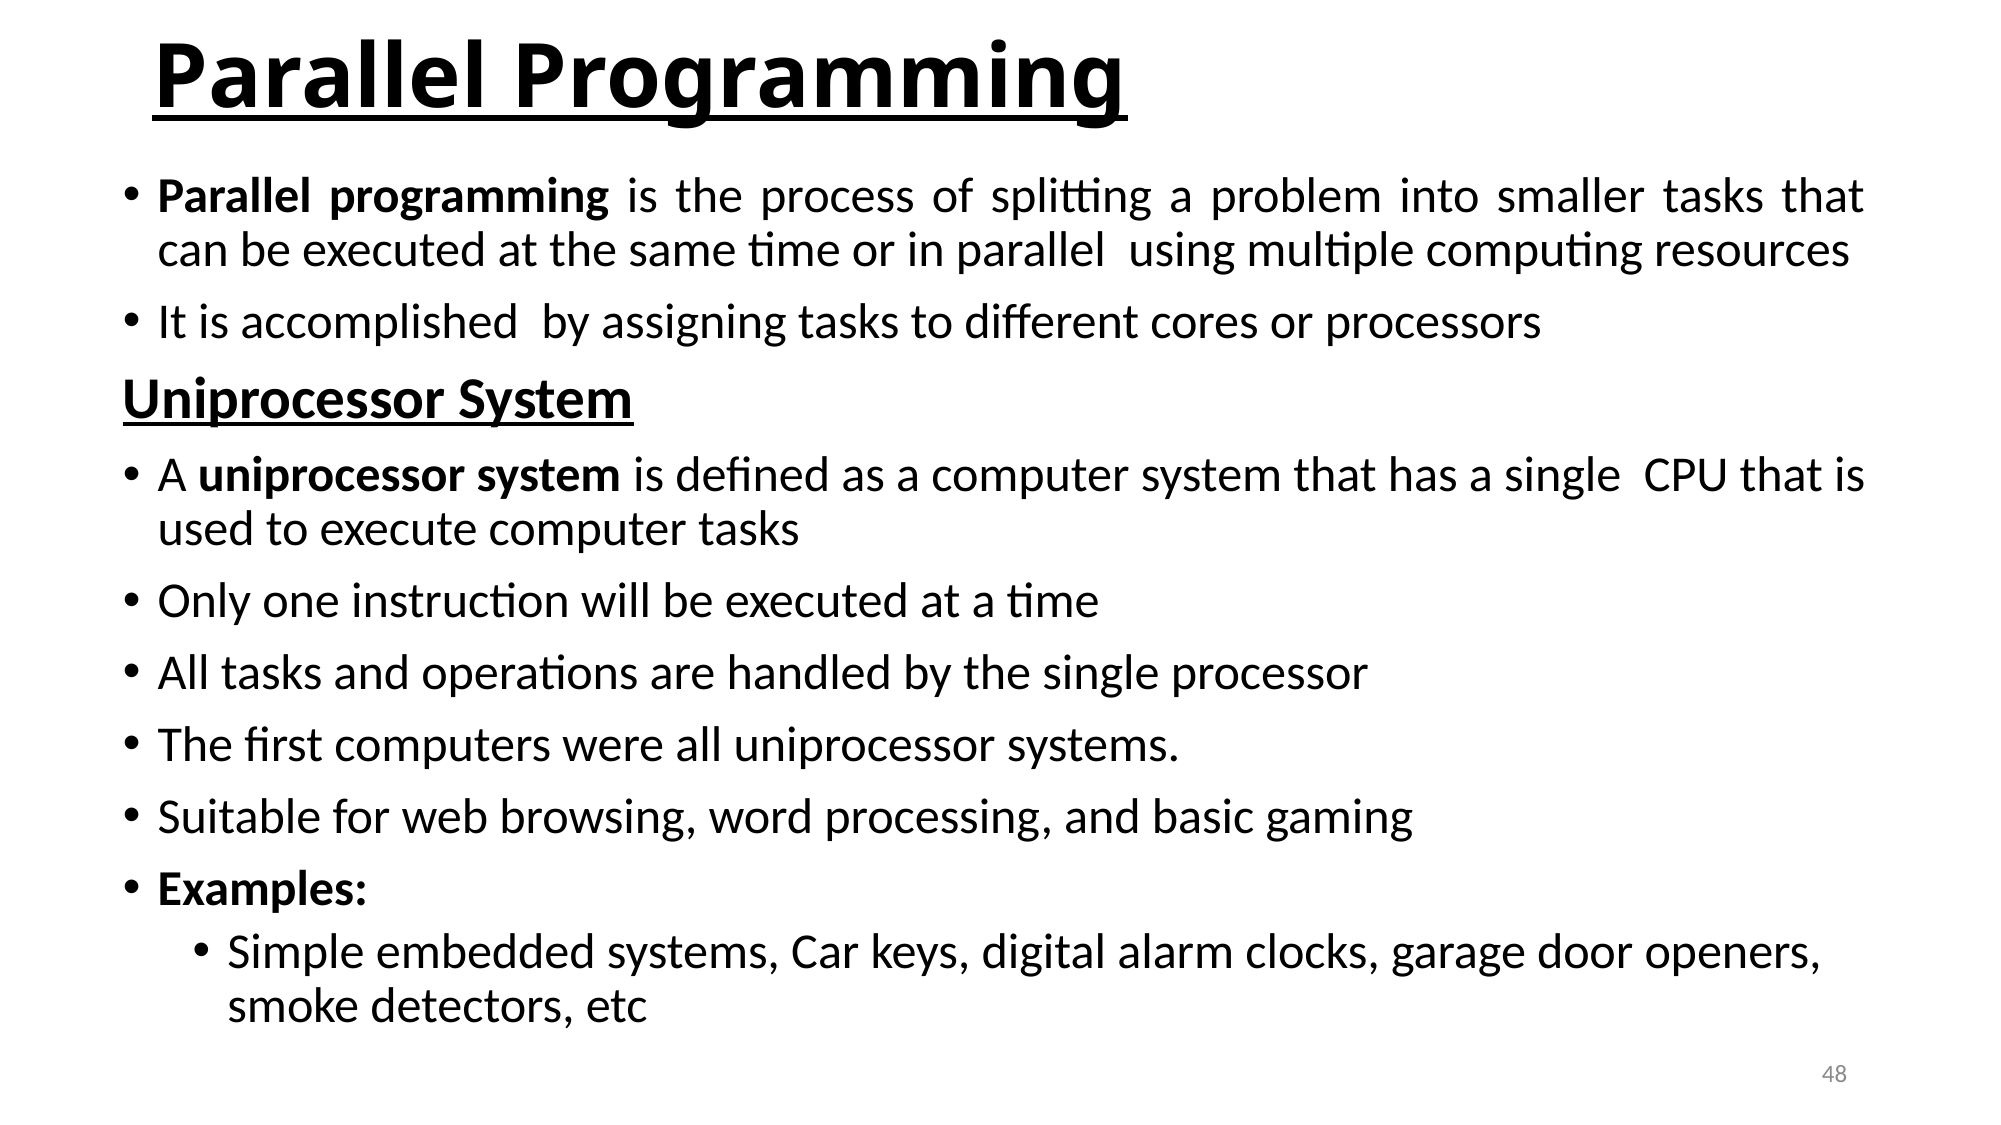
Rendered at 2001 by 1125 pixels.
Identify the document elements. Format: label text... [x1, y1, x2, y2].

list Parallel programming is the process of splitting a problem into smaller tasks that can be executed at the same time or in parallel using multiple computing resources It is accomplished by assigning tasks to different cores or processors Uniprocessor System A uniprocessor system is defined as a computer system that has a single CPU that is used to execute computer tasks Only one instruction will be executed at a time All tasks and operations are handled by the single processor The first computers were all uniprocessor systems. Suitable for web browsing, word processing, and basic gaming Examples: Simple embedded systems, Car keys, digital alarm clocks, garage door openers, smoke detectors, etc [107, 161, 1881, 1061]
slide_number 48 [1412, 1042, 1863, 1103]
title Parallel Programming [137, 23, 1863, 135]
